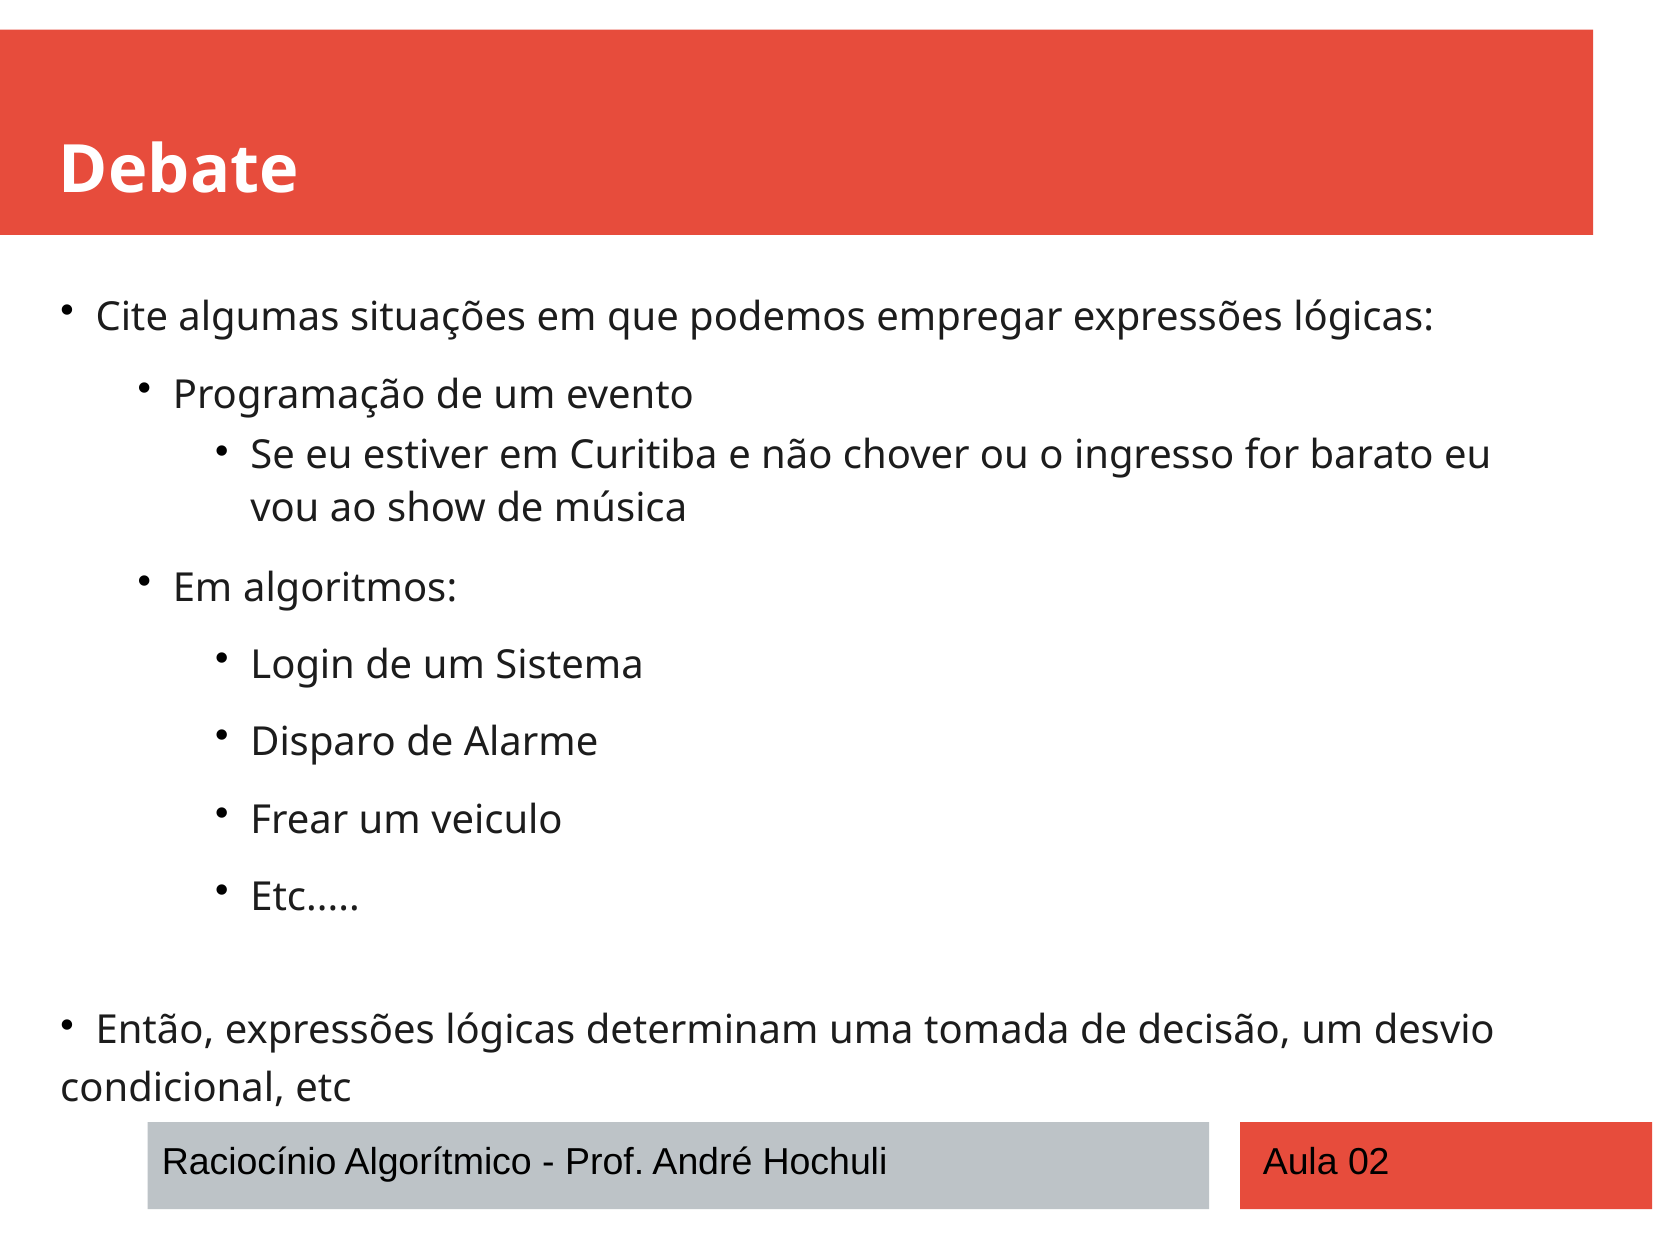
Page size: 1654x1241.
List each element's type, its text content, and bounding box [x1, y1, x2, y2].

text_box Aula 02 [1248, 1129, 1622, 1189]
text_box Debate [59, 59, 1594, 206]
text_box Raciocínio Algorítmico - Prof. André Hochuli [147, 1129, 1204, 1189]
text_box Cite algumas situações em que podemos empregar expressões lógicas: Programação de um evento Se eu estiver em Curitiba e não chover ou o ingresso for barato eu vou ao show de música Em algoritmos: Login de um Sistema Disparo de Alarme Frear um veiculo Etc..... Então, expressões lógicas determinam uma tomada de decisão, um desvio condicional, etc [59, 307, 1564, 1115]
